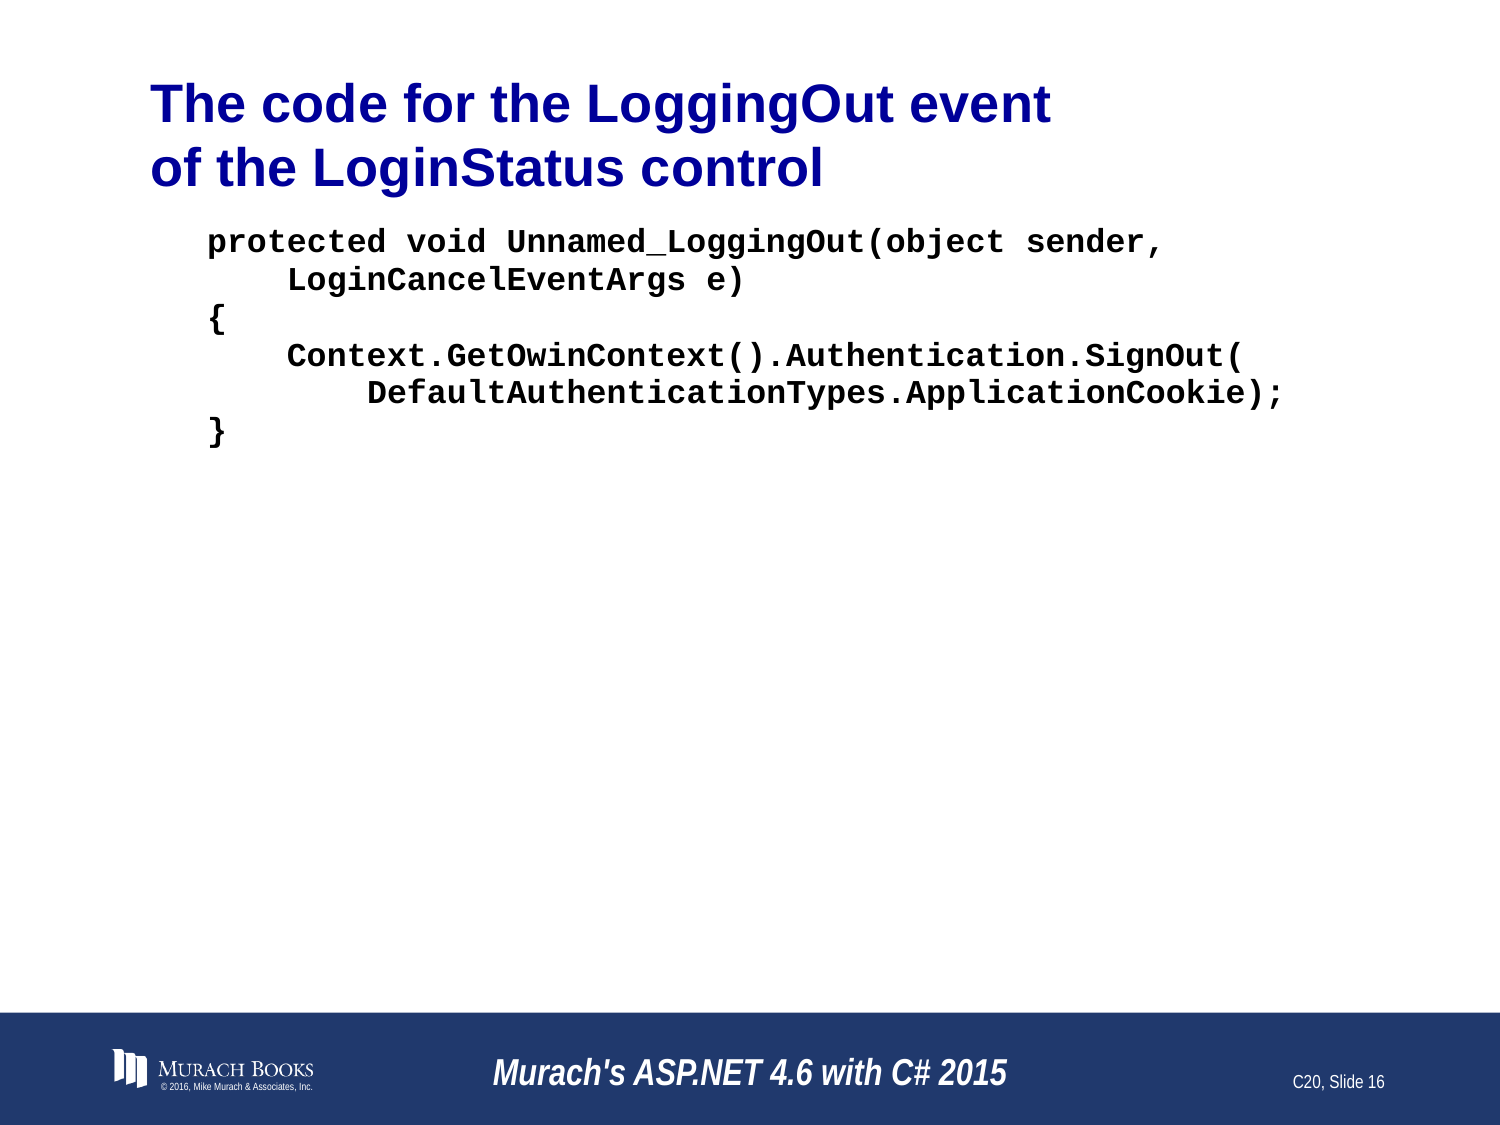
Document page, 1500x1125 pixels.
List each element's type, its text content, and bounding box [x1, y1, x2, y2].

title The code for the LoggingOut event of the LoginStatus control [150, 67, 1350, 199]
footer © 2016, Mike Murach & Associates, Inc. [12, 1025, 463, 1100]
slide_number C20, Slide 16 [1087, 1025, 1400, 1100]
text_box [149, 224, 1348, 452]
slide_number Murach's ASP.NET 4.6 with C# 2015 [463, 1025, 1050, 1100]
